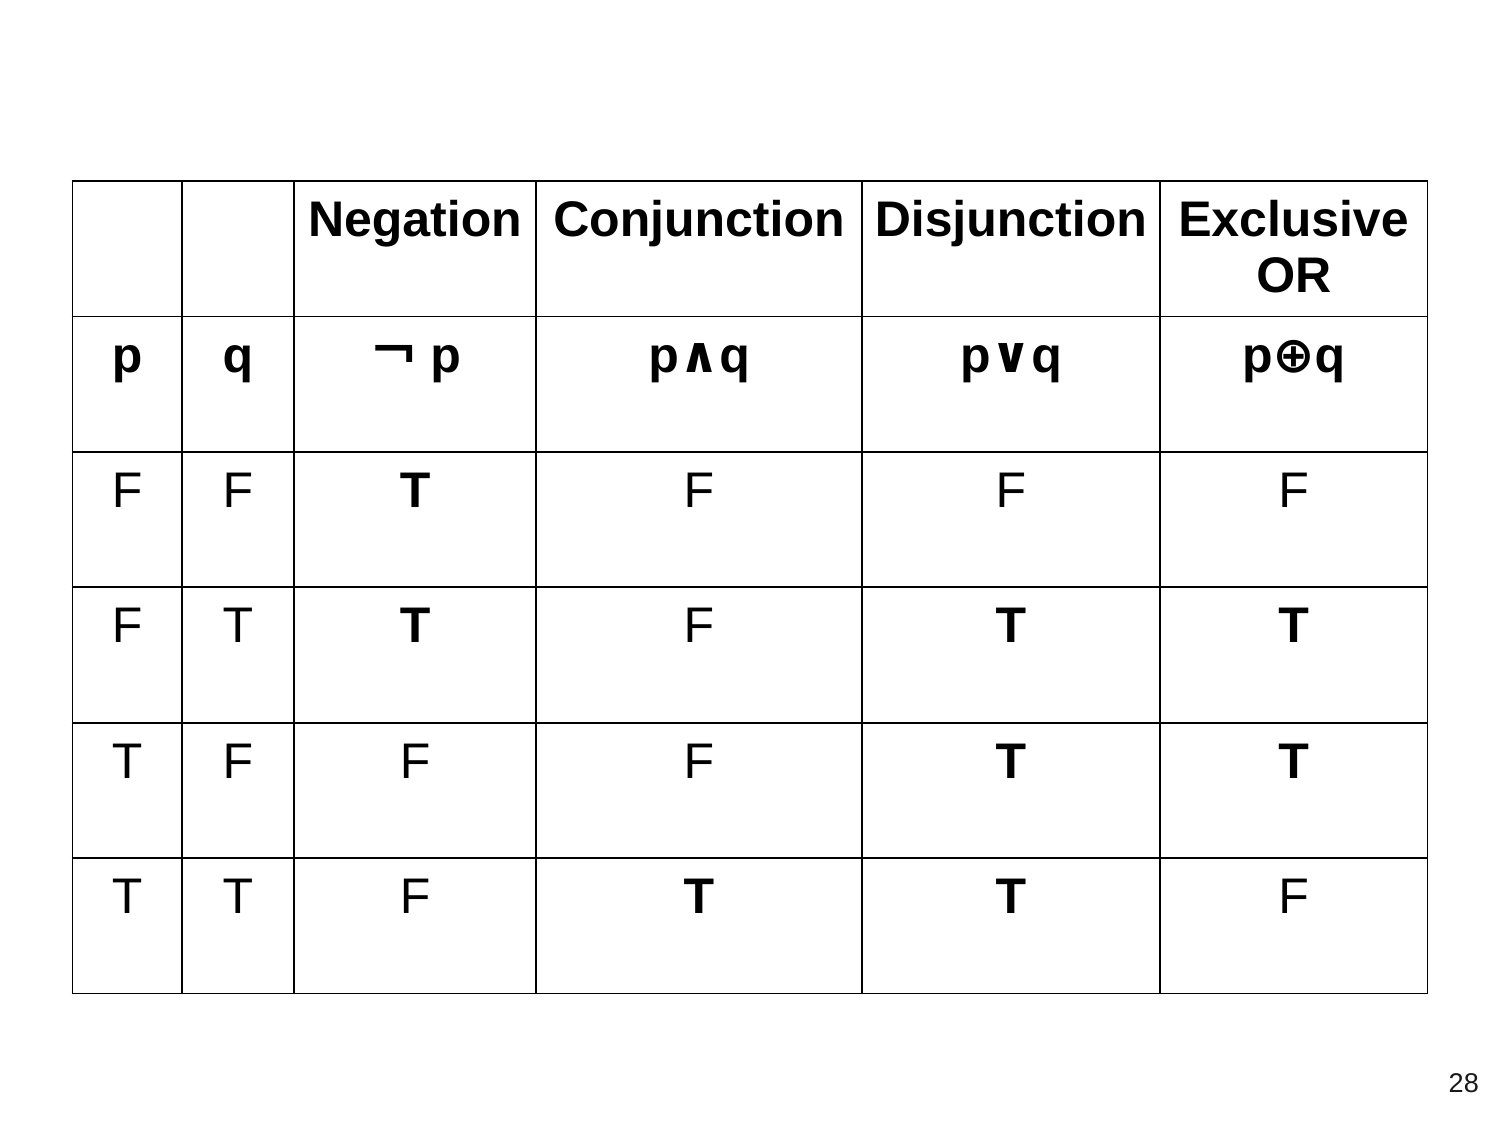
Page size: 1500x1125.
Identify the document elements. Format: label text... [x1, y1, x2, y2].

table_cell T [295, 588, 535, 722]
table_cell ￢p [295, 317, 535, 451]
table_cell p⊕q [1161, 317, 1427, 451]
table_cell F [183, 724, 293, 857]
table_cell p∨q [863, 317, 1159, 451]
table_cell F [295, 724, 535, 857]
table_cell F [1161, 453, 1427, 586]
slide_number ‹#› [1403, 1038, 1494, 1125]
table_header [73, 182, 181, 316]
table_cell T [1161, 724, 1427, 857]
table_header Exclusive OR [1161, 182, 1427, 316]
table_header Conjunction [537, 182, 861, 316]
table_cell T [863, 588, 1159, 722]
table_cell F [1161, 859, 1427, 993]
table_cell F [537, 724, 861, 857]
table_cell T [73, 724, 181, 857]
table_cell T [73, 859, 181, 993]
table_cell F [537, 453, 861, 586]
table_header Negation [295, 182, 535, 316]
table_cell T [183, 859, 293, 993]
table_cell T [1161, 588, 1427, 722]
table_cell q [183, 317, 293, 451]
table_cell p∧q [537, 317, 861, 451]
table_cell F [73, 588, 181, 722]
table_cell F [295, 859, 535, 993]
table_cell T [863, 724, 1159, 857]
table_cell p [73, 317, 181, 451]
table_cell T [295, 453, 535, 586]
table_cell F [537, 588, 861, 722]
table_header Disjunction [863, 182, 1159, 316]
table_header [183, 182, 293, 316]
table_cell T [183, 588, 293, 722]
table_cell F [73, 453, 181, 586]
table_cell T [863, 859, 1159, 993]
table_cell F [183, 453, 293, 586]
table_cell F [863, 453, 1159, 586]
table_cell T [537, 859, 861, 993]
